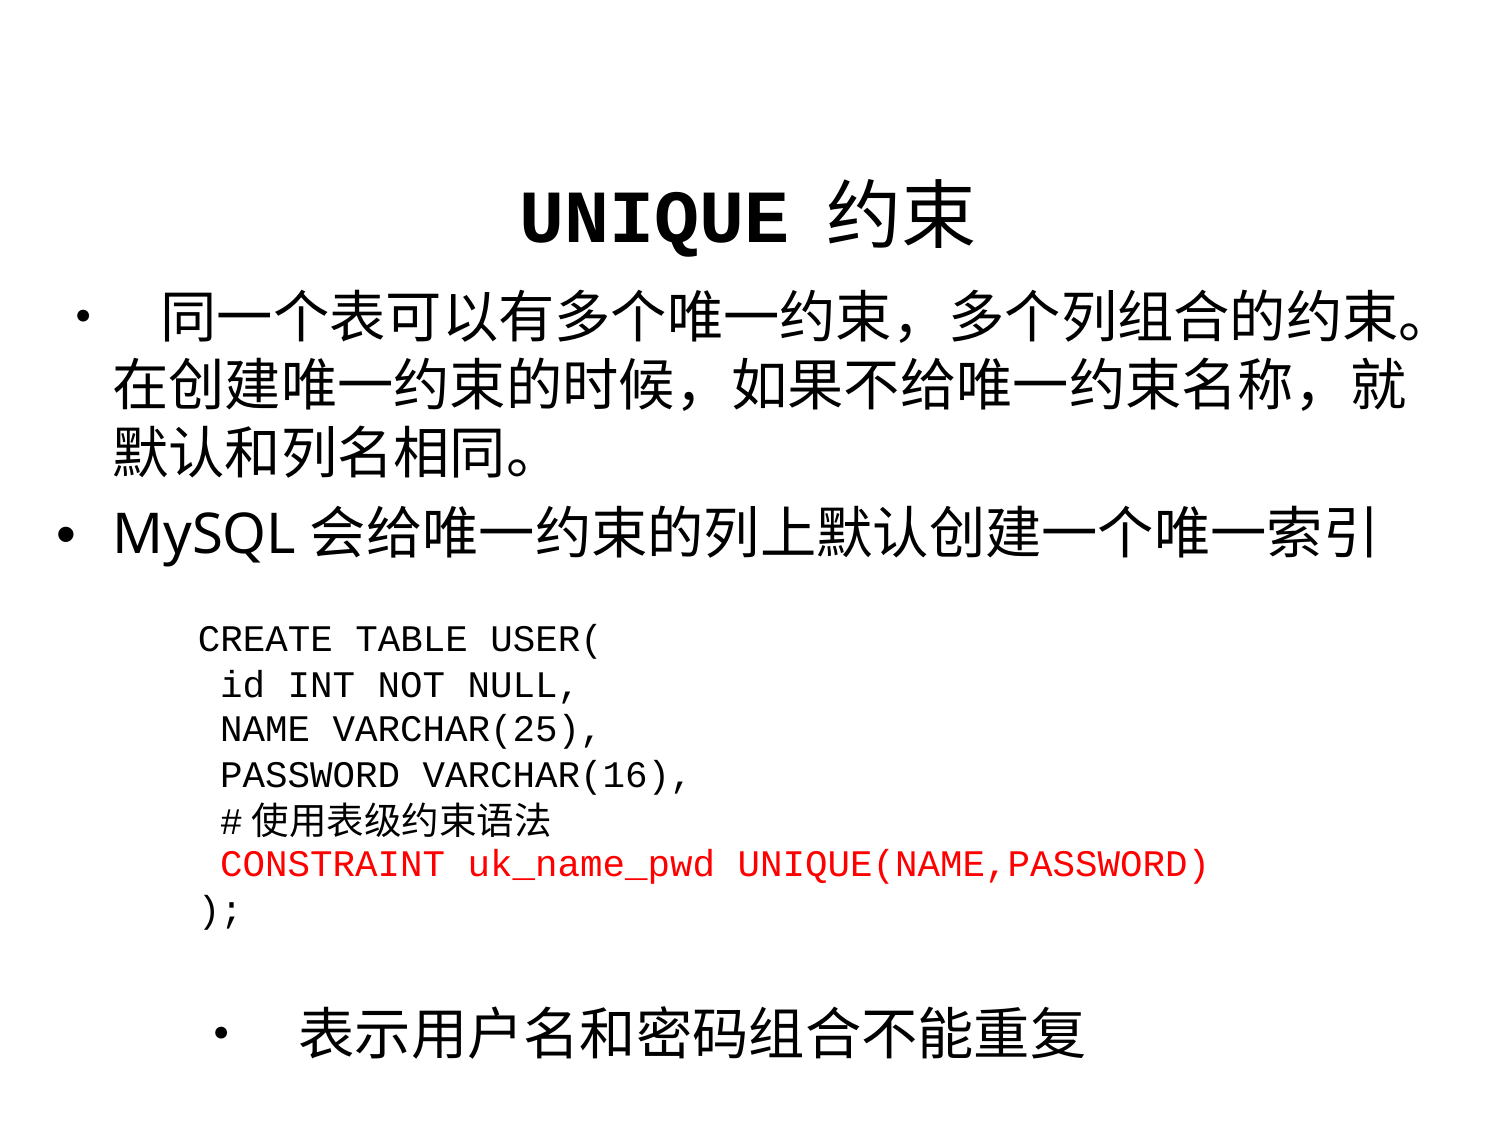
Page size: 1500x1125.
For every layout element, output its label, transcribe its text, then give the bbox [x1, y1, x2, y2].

text_box • 同一个表可以有多个唯一约束，多个列组合的约束。 在创建唯一约束的时候，如果不给唯一约束名称，就 默认和列名相同。 [55, 285, 1500, 485]
text_box NAME VARCHAR(25), PASSWORD VARCHAR(16), #使用表级约束语法 [220, 706, 762, 841]
text_box • 表示用户名和密码组合不能重复 [193, 1002, 1164, 1066]
text_box CREATE TABLE USER( id INT NOT NULL, [197, 616, 662, 706]
text_box CONSTRAINT uk_name_pwd UNIQUE(NAME,PASSWORD) ); [197, 841, 1358, 931]
text_box • MySQL会给唯一约束的列上默认创建一个唯一索引 [55, 501, 1500, 565]
text_box UNIQUE 约束 [519, 172, 1070, 258]
